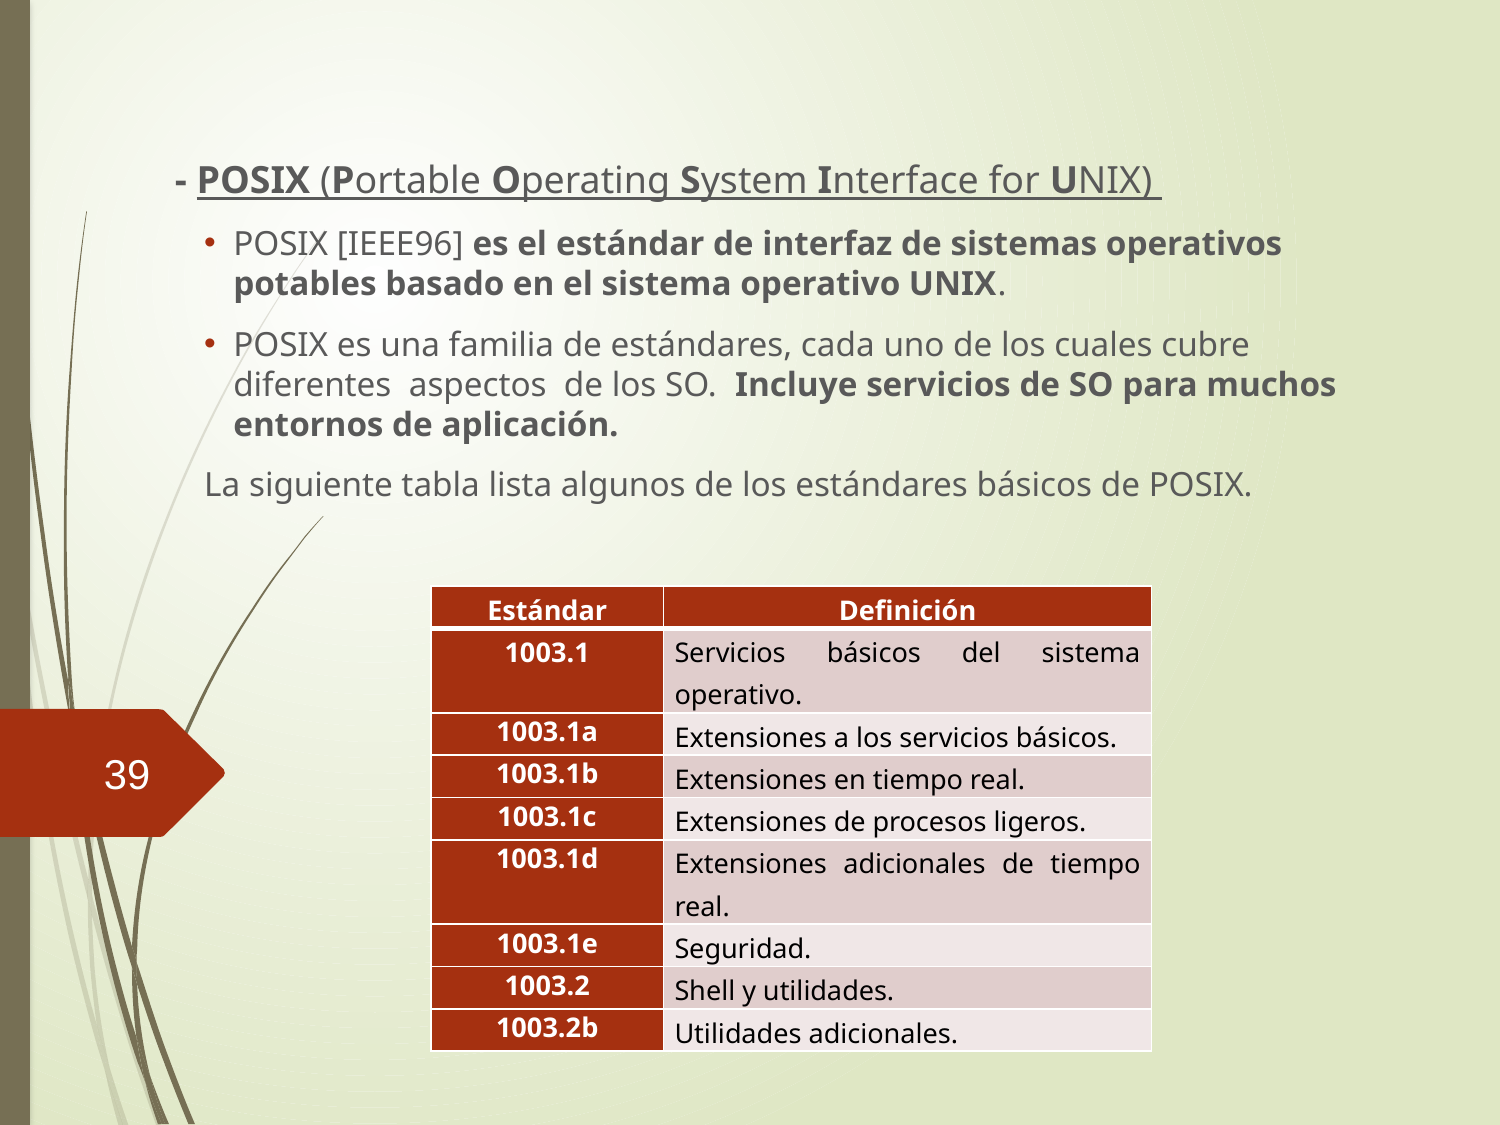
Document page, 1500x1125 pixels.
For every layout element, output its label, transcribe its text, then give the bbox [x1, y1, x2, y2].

table_cell Utilidades adicionales. [664, 1010, 1151, 1050]
table_cell 1003.1c [432, 798, 663, 839]
table_cell Servicios básicos del sistema operativo. [664, 673, 1151, 712]
table_cell Extensiones a los servicios básicos. [664, 714, 1151, 754]
table_cell 1003.1b [432, 756, 663, 797]
table_cell 1003.2 [432, 967, 663, 1008]
table_cell Shell y utilidades. [664, 967, 1151, 1008]
table_cell 1003.1e [432, 925, 663, 966]
table_cell 1003.2b [432, 1010, 663, 1050]
table_cell 1003.1a [432, 714, 663, 754]
table_header Definición [664, 587, 1151, 597]
table_cell 1003.1 [432, 631, 663, 712]
table_cell Extensiones de procesos ligeros. [664, 798, 1151, 839]
text_box [466, 597, 1500, 673]
table_cell Extensiones adicionales de tiempo real. [664, 841, 1151, 923]
table_cell Extensiones en tiempo real. [664, 756, 1151, 797]
table_cell Seguridad. [664, 925, 1151, 966]
subtitle - POSIX (Portable Operating System Interface for UNIX) POSIX [IEEE96] es el estándar de interfaz de sistemas operativos potables basado en el sistema operativo UNIX. POSIX es una familia de estándares, cada uno de los cuales cubre diferentes aspectos de los SO. Incluye servicios de SO para muchos entornos de aplicación. La siguiente tabla lista algunos de los estándares básicos de POSIX. [159, 149, 1412, 1071]
table_cell 1003.1d [432, 841, 663, 923]
slide_number 39 [69, 742, 166, 803]
table_header Estándar [432, 587, 663, 626]
